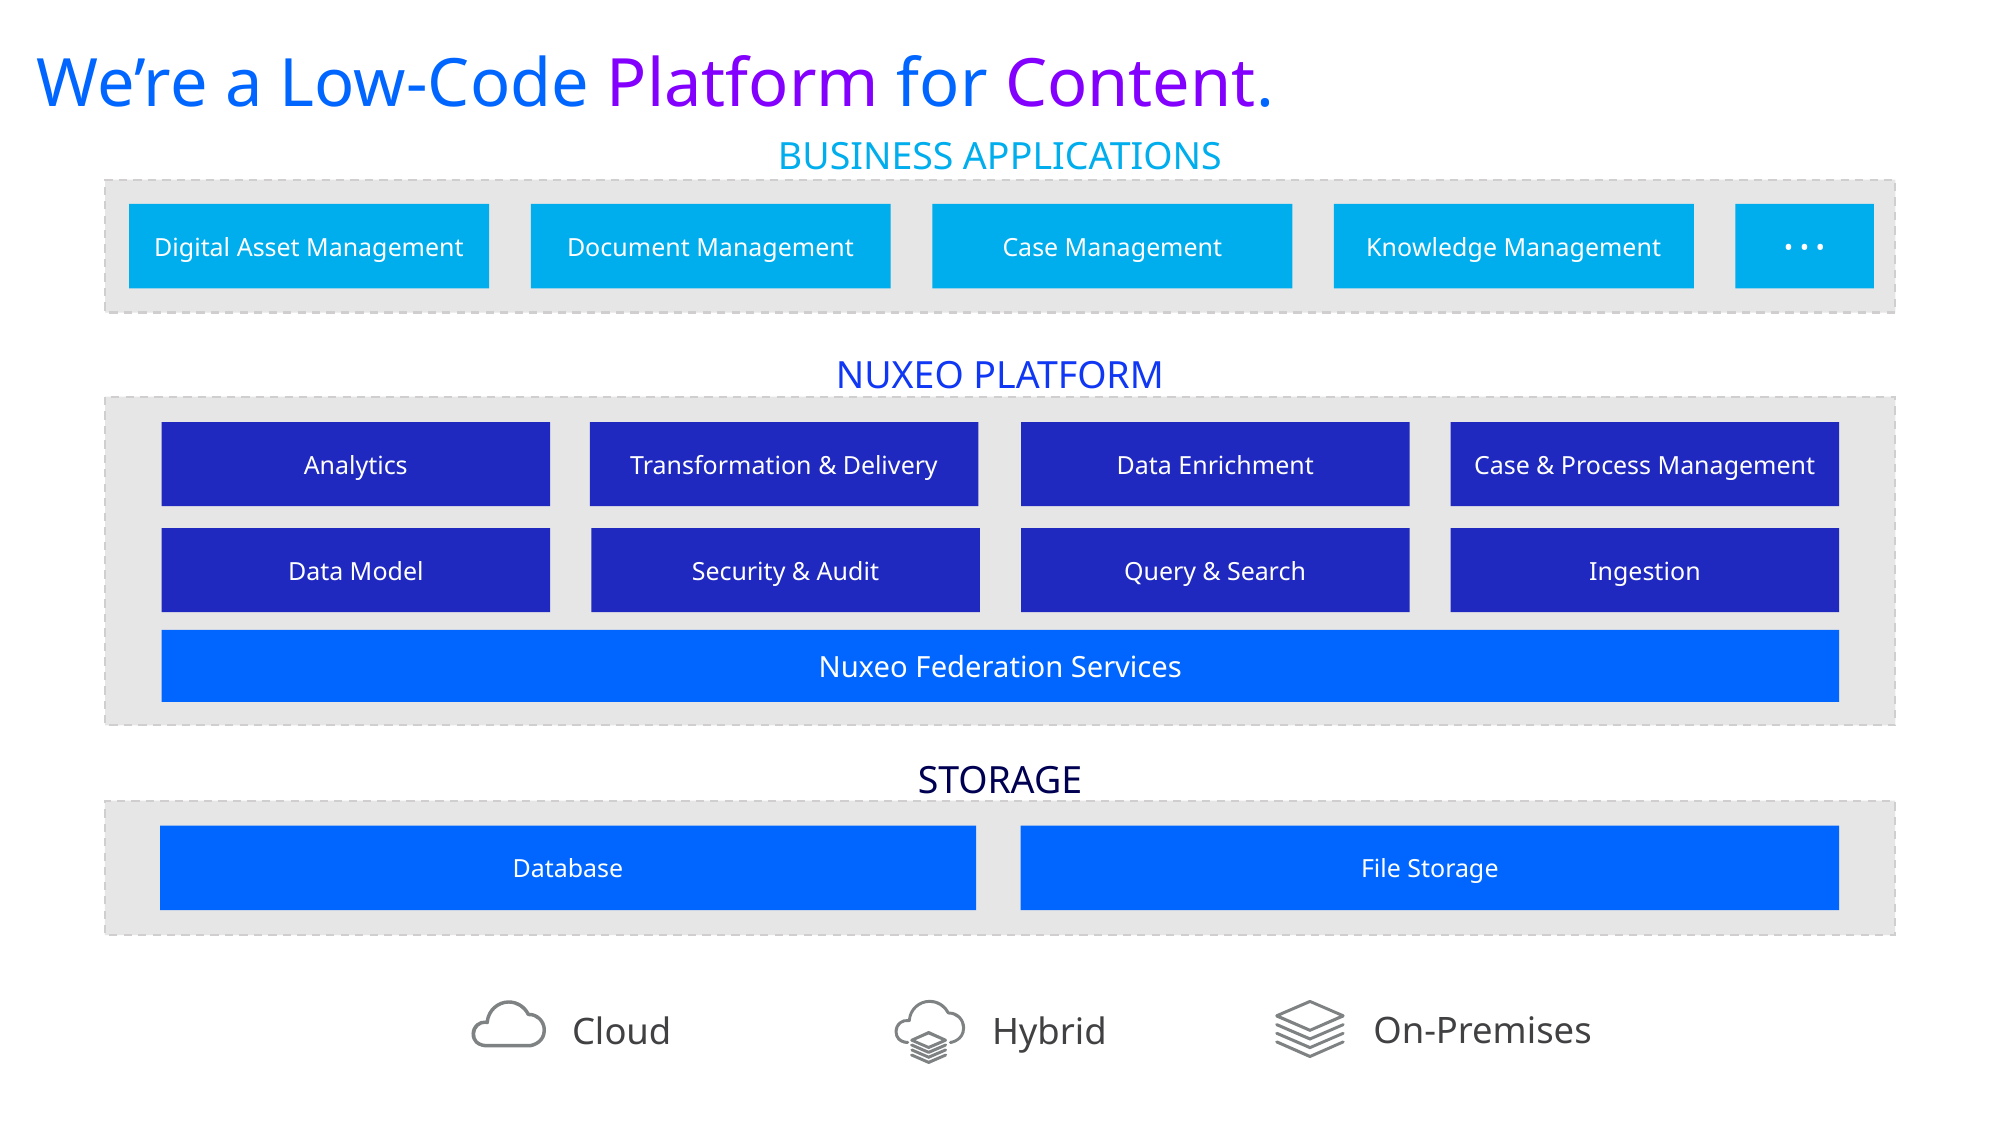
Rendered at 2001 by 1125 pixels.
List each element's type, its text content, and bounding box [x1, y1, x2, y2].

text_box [105, 343, 1896, 726]
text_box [105, 124, 1896, 313]
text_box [104, 748, 1896, 936]
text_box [471, 999, 1611, 1064]
text_box We’re a Low-Code Platform for Content. [21, 41, 1631, 127]
